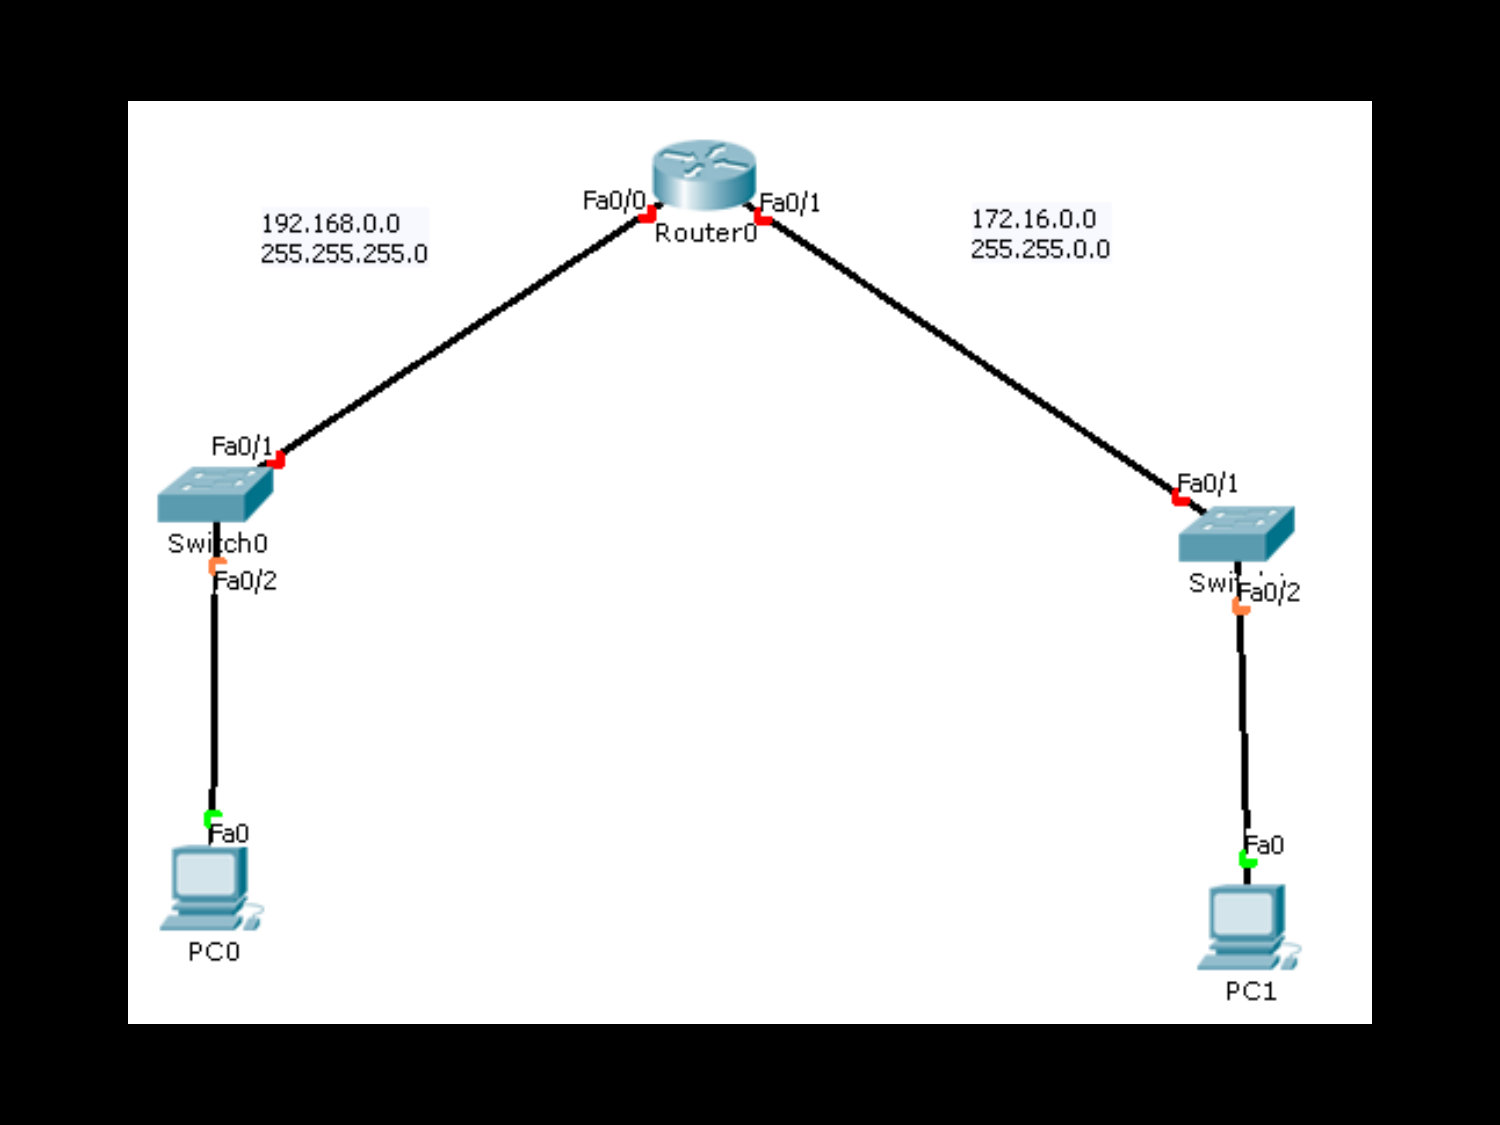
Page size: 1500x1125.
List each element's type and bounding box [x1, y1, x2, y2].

picture [128, 101, 1372, 1024]
